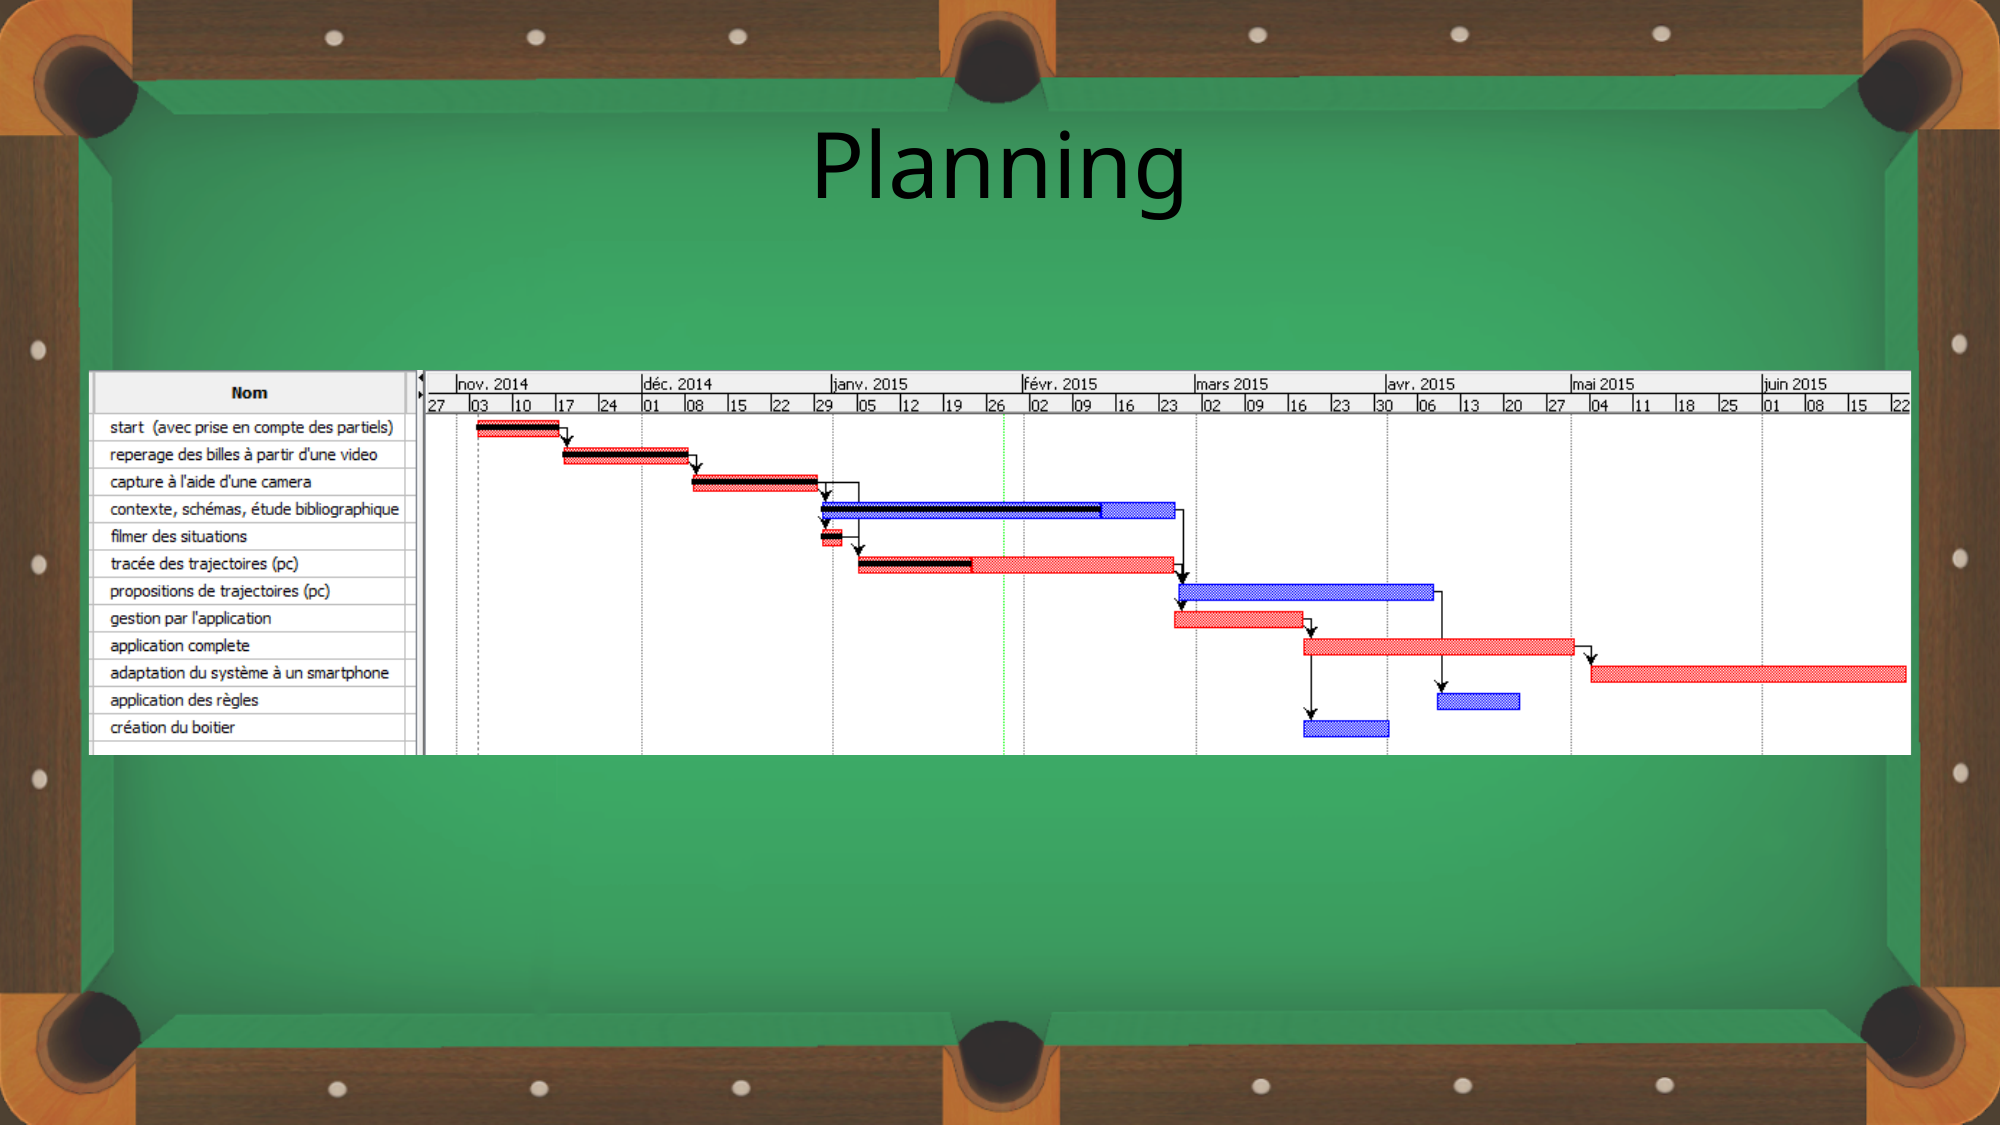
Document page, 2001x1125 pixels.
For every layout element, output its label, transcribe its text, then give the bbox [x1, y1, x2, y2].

title Planning [137, 59, 1863, 278]
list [0, 0, 2000, 1125]
